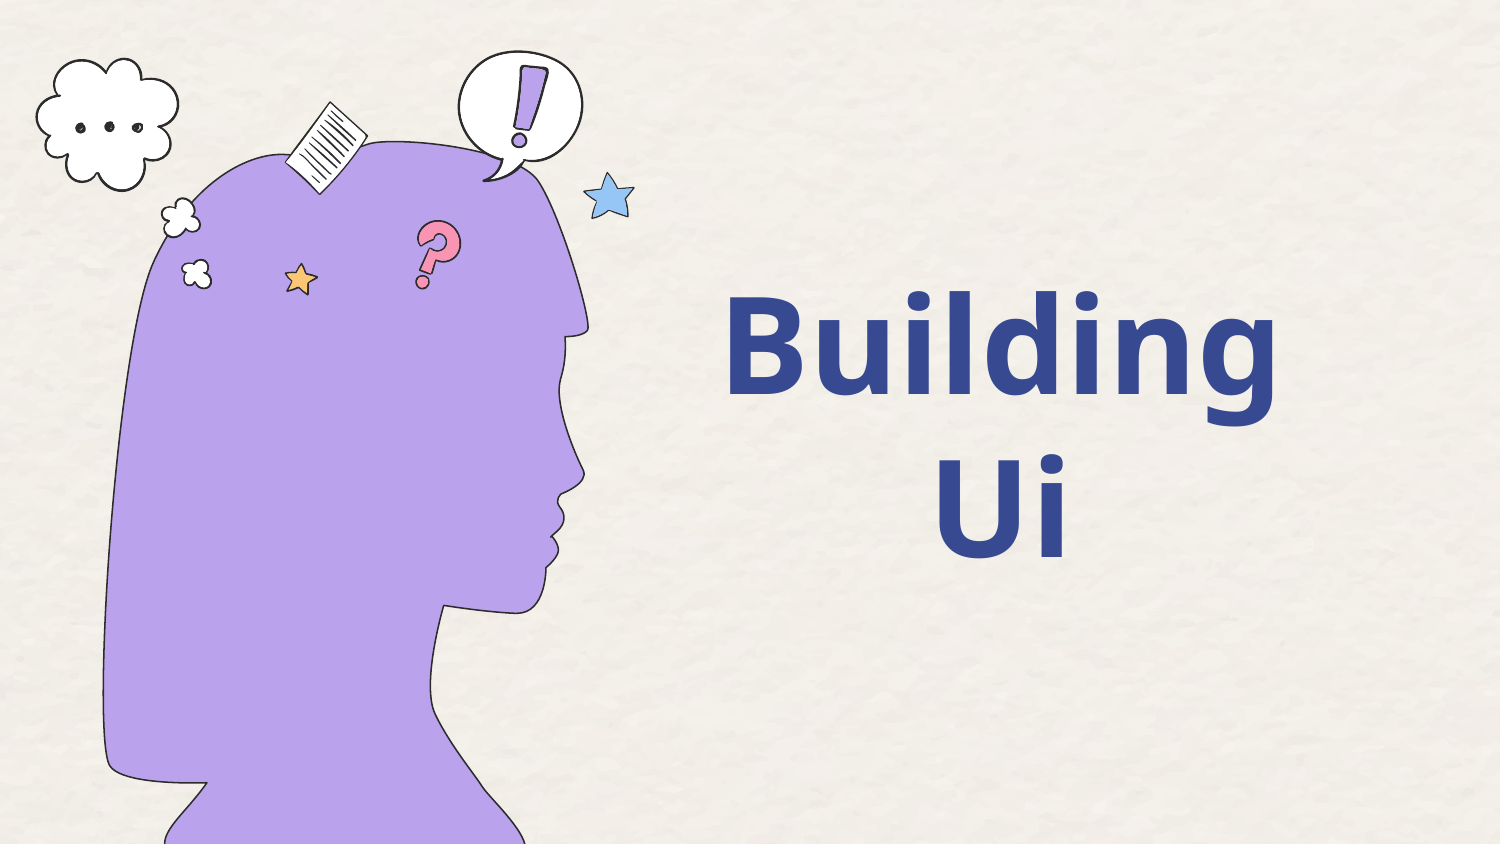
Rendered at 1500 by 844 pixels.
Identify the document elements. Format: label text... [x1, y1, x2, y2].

title Building Ui [644, 238, 1357, 606]
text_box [33, 50, 636, 844]
